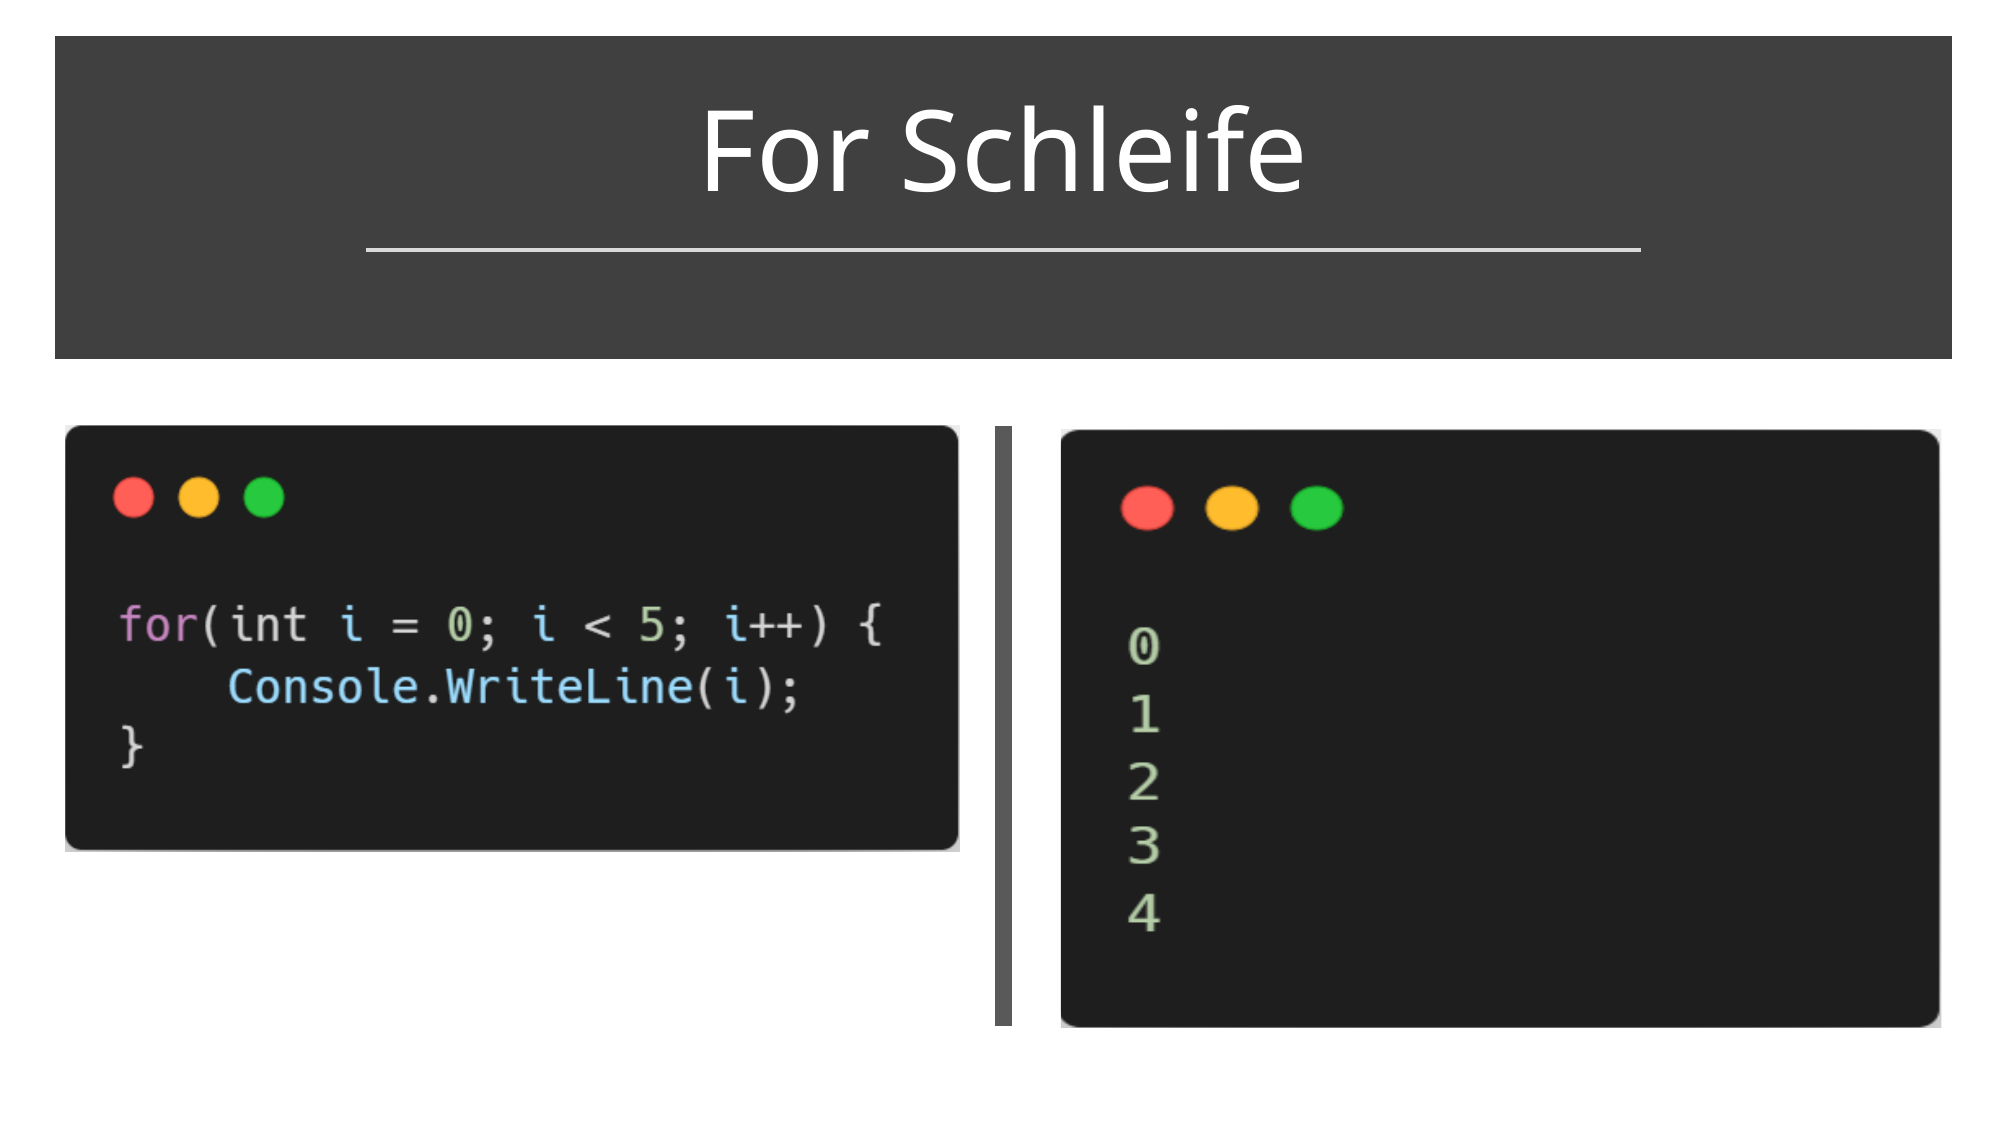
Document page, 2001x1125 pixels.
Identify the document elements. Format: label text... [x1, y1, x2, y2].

picture [1060, 429, 1942, 1028]
title For Schleife [89, 71, 1917, 224]
text_box [64, 45, 1942, 350]
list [65, 425, 961, 852]
